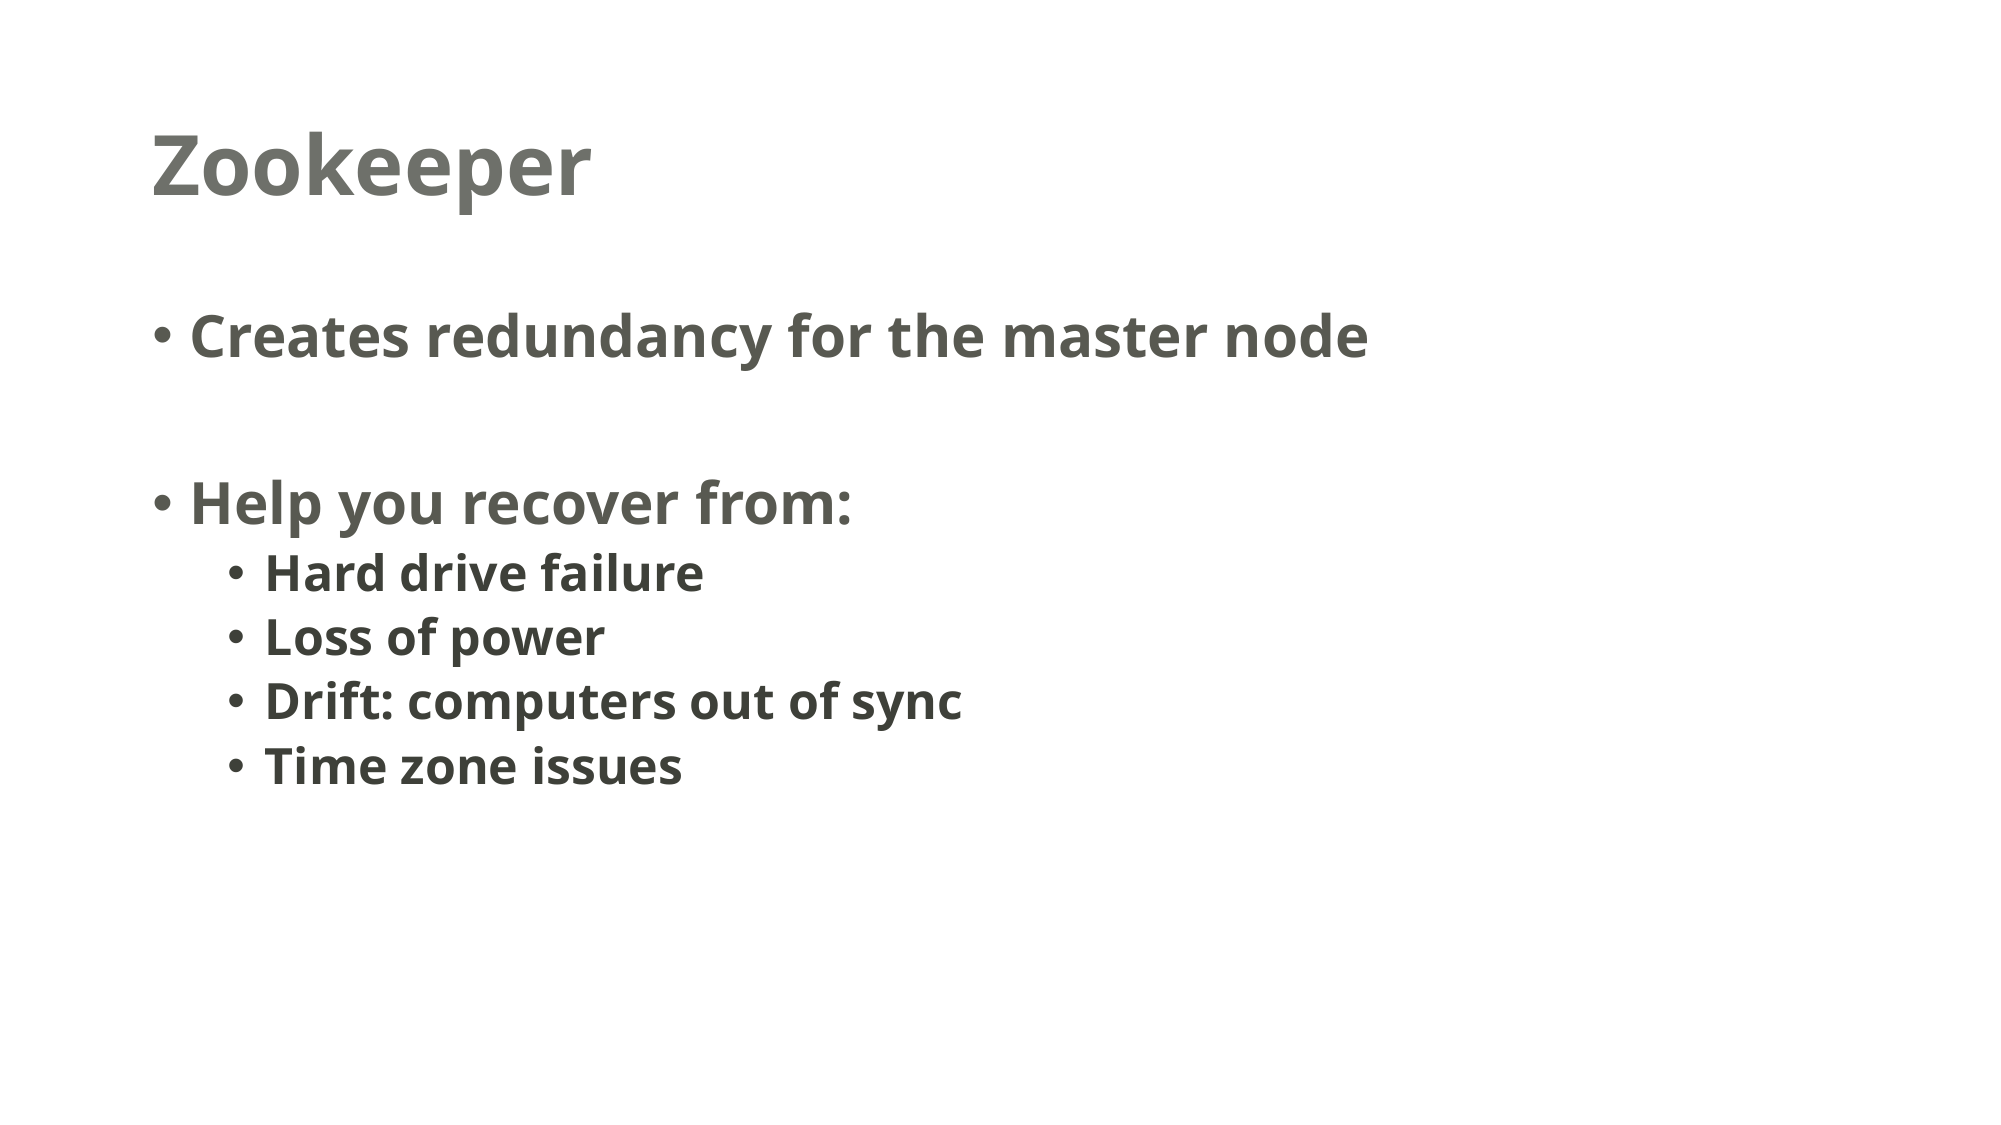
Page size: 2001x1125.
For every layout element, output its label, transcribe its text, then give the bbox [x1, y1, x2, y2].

list Creates redundancy for the master node Help you recover from: Hard drive failure Loss of power Drift: computers out of sync Time zone issues [137, 299, 1863, 1014]
title Zookeeper [137, 59, 1863, 278]
